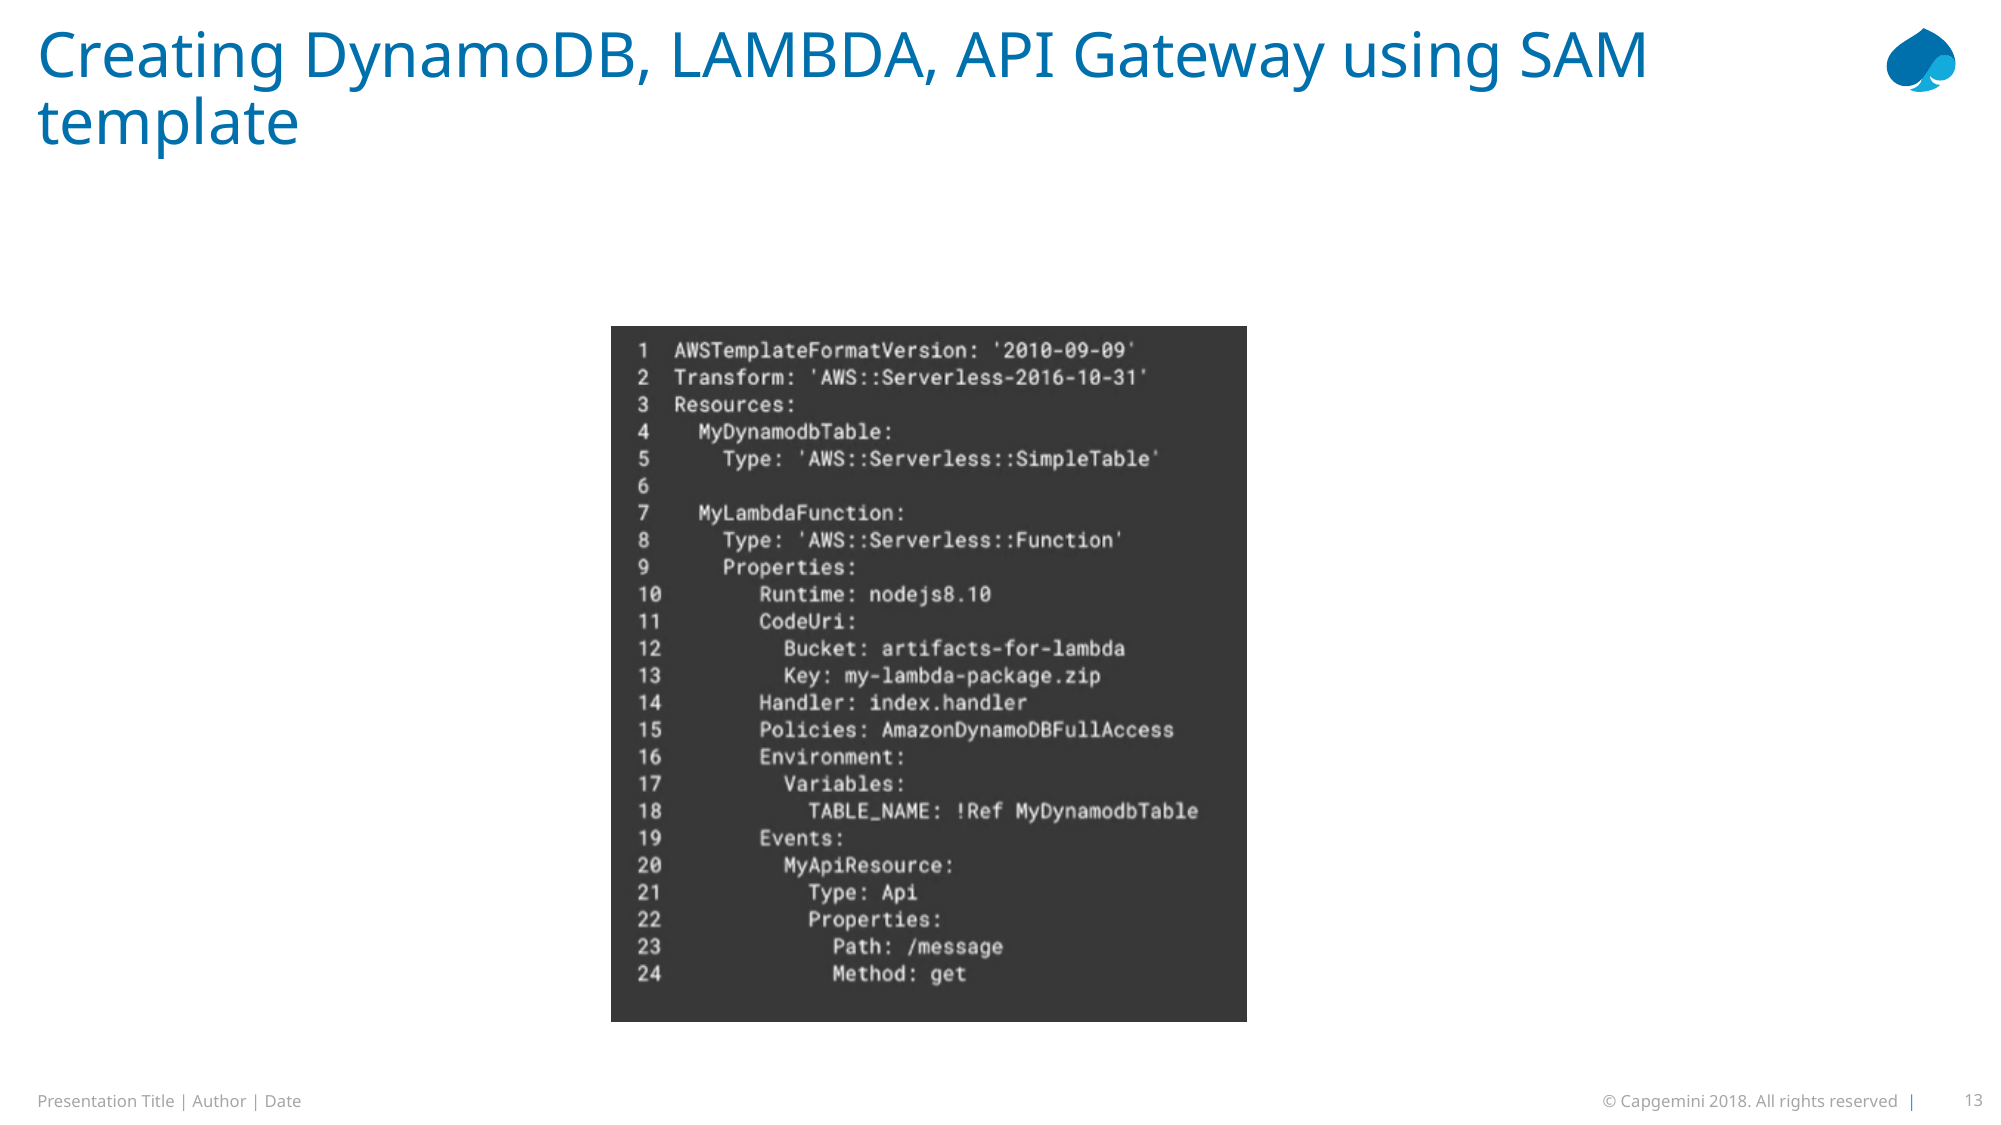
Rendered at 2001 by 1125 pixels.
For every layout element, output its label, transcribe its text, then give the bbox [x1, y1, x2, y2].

picture [611, 326, 1247, 1022]
title Creating DynamoDB, LAMBDA, API Gateway using SAM template [37, 0, 1863, 182]
